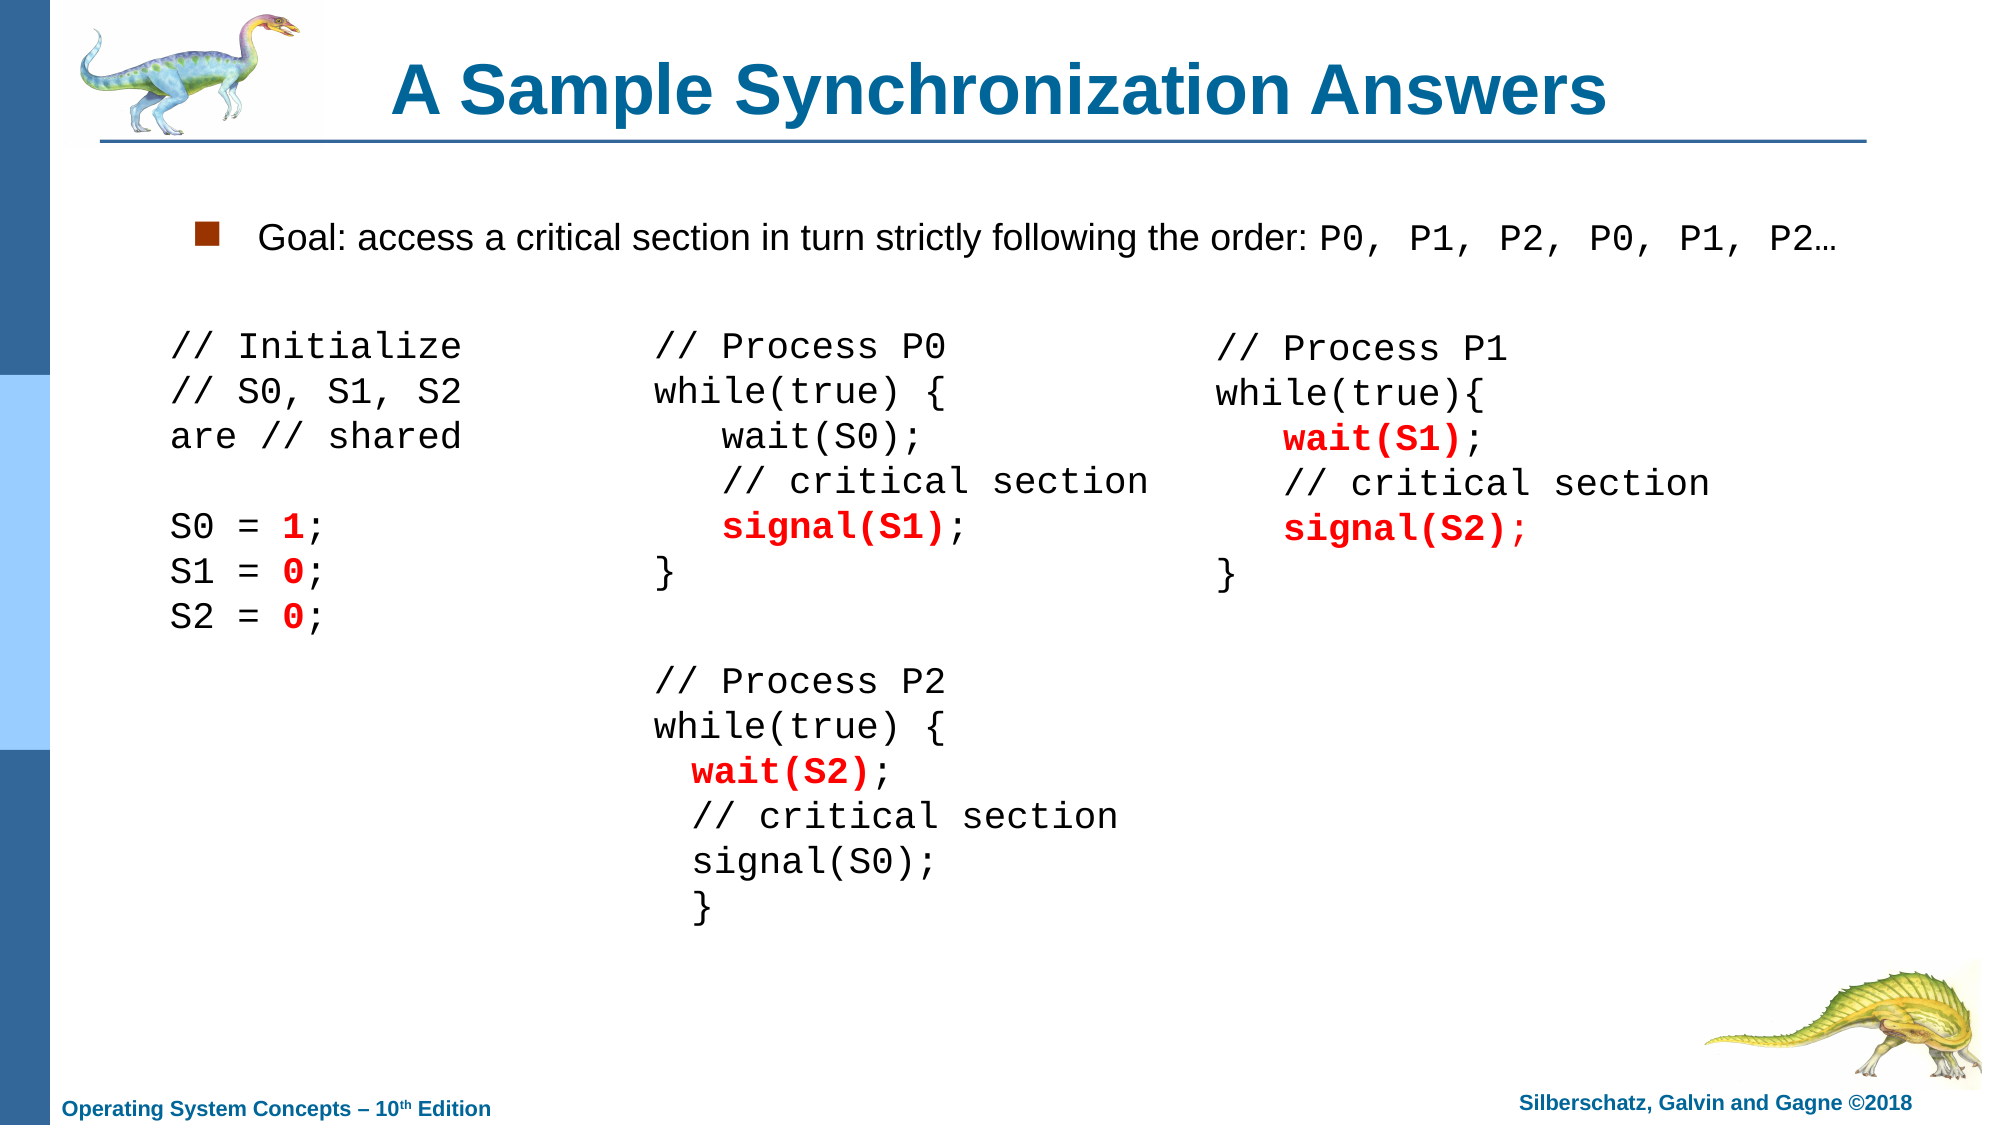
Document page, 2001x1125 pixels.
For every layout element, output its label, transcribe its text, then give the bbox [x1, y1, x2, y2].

text_box // Process P2 while(true) { wait(S2); // critical section signal(S0); } [639, 648, 1647, 934]
list Goal: access a critical section in turn strictly following the order: P0, P1, P2, P0, P1, P2… [176, 202, 1977, 316]
picture [1700, 959, 1982, 1090]
text_box // Process P1 while(true){ wait(S1); // critical section signal(S2); } [1200, 315, 1760, 646]
text_box // Initialize // S0, S1, S2 are // shared S0 = 1; S1 = 0; S2 = 0; [155, 313, 596, 644]
text_box // Process P0 while(true) { wait(S0); // critical section signal(S1); } [639, 313, 1169, 648]
title A Sample Synchronization Answers [99, 45, 1900, 141]
picture [62, 0, 324, 149]
